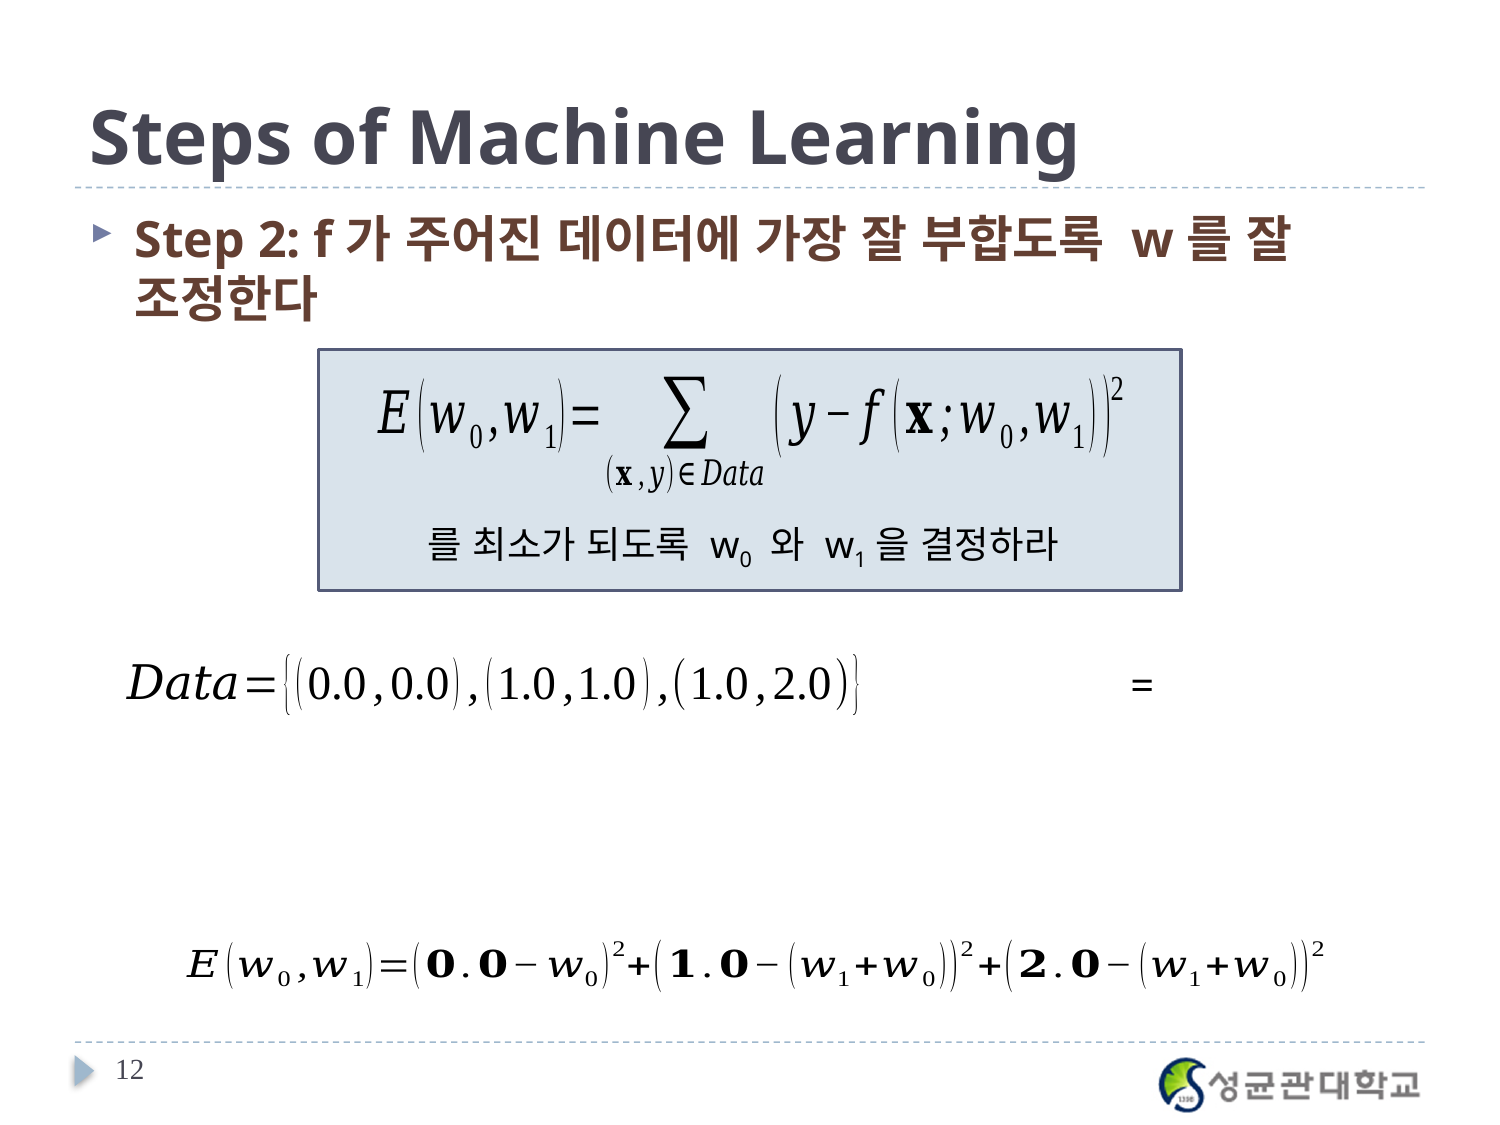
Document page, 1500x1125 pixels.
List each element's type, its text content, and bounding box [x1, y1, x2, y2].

slide_number 12 [100, 1042, 426, 1103]
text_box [318, 349, 1182, 591]
picture [1151, 1050, 1424, 1118]
list Step 2: f가 주어진 데이터에 가장 잘 부합도록 w를 잘 조정한다 [75, 200, 1425, 1010]
title Steps of Machine Learning [75, 24, 1425, 188]
